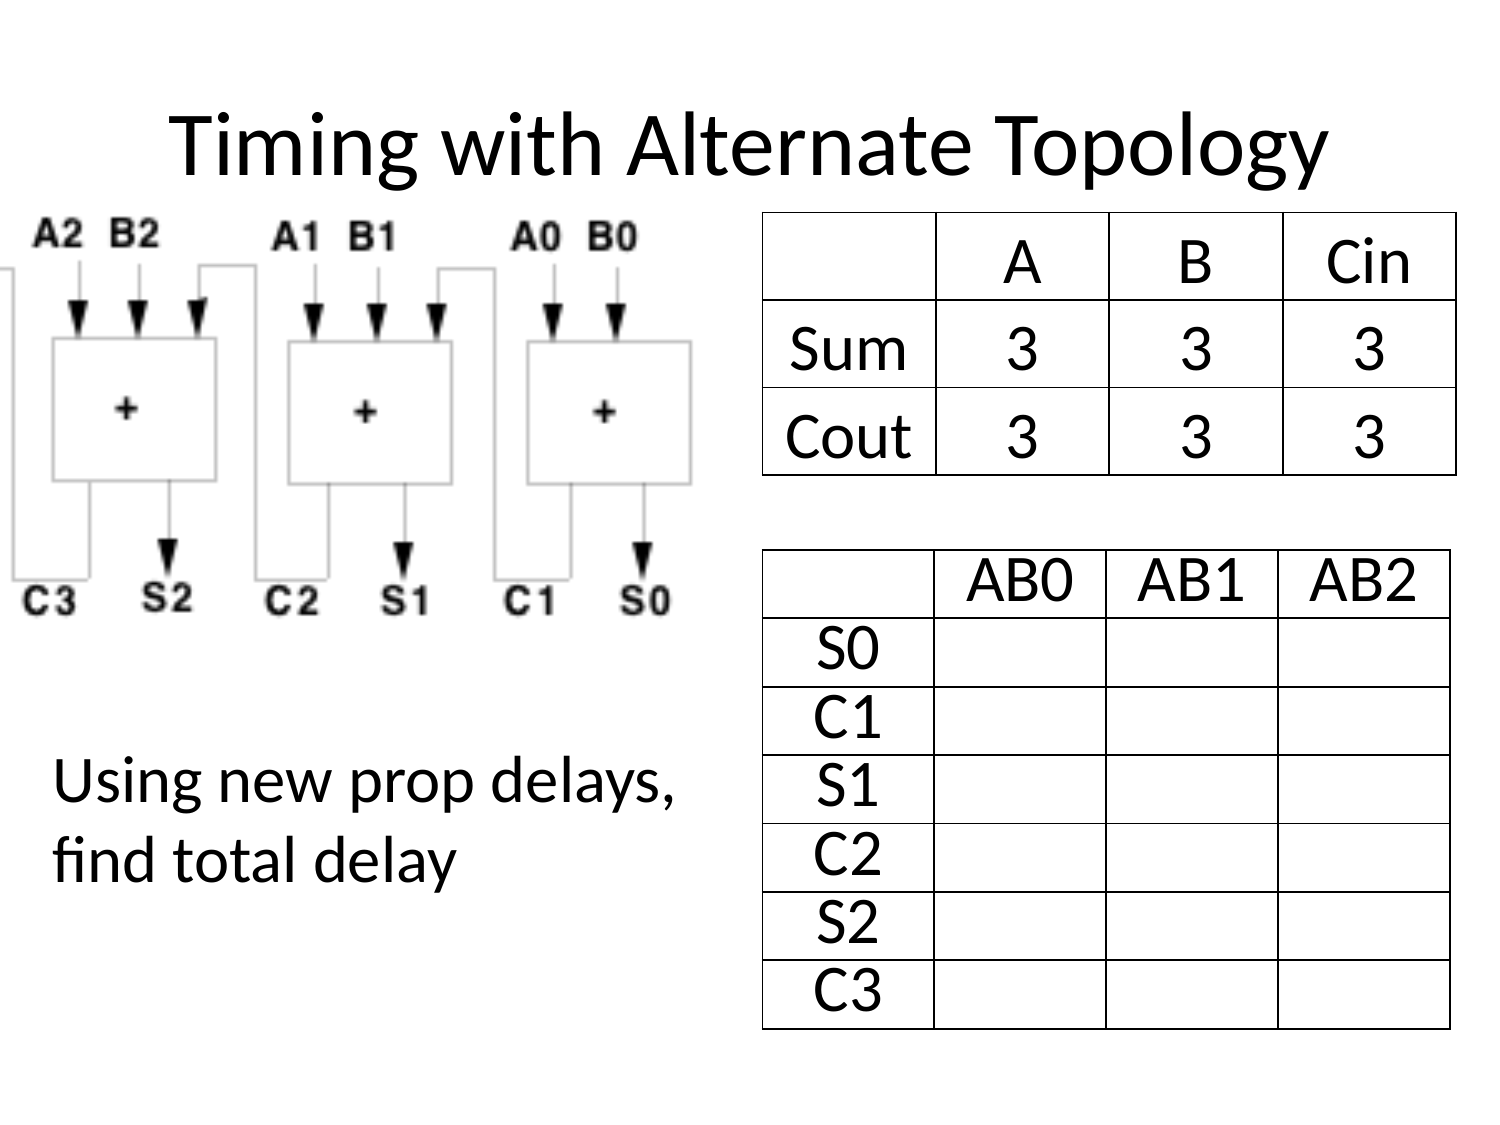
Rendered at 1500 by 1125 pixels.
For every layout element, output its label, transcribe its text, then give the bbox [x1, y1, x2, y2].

table_cell [1107, 619, 1277, 686]
table_cell [935, 756, 1105, 823]
table_cell [1107, 961, 1277, 1028]
table_cell Sum [763, 301, 935, 387]
table_header B [1110, 213, 1282, 299]
table_cell S2 [763, 893, 933, 959]
table_cell [1279, 961, 1449, 1028]
table_cell [1107, 824, 1277, 891]
table_cell [1107, 756, 1277, 823]
table_cell 3 [937, 301, 1108, 387]
table_cell [935, 961, 1105, 1028]
table_cell S0 [763, 619, 933, 686]
table_header A [937, 213, 1108, 299]
table_cell [1107, 893, 1277, 959]
table_header AB0 [935, 551, 1105, 617]
table_cell [1279, 756, 1449, 823]
table_cell [1107, 688, 1277, 754]
table_header [763, 213, 935, 299]
table_cell [935, 893, 1105, 959]
table_cell [935, 619, 1105, 686]
table_cell 3 [1284, 301, 1455, 387]
table_cell 3 [1284, 388, 1455, 474]
table_cell [935, 688, 1105, 754]
table_cell [1279, 893, 1449, 959]
table_cell 3 [1110, 301, 1282, 387]
table_cell C2 [763, 824, 933, 891]
table_header [763, 551, 933, 617]
table_cell [1279, 619, 1449, 686]
table_cell [935, 824, 1105, 891]
table_header Cin [1284, 213, 1455, 299]
table_cell [1279, 824, 1449, 891]
table_cell Cout [763, 388, 935, 474]
table_cell C1 [763, 688, 933, 754]
table_header AB2 [1279, 551, 1449, 617]
table_cell 3 [937, 388, 1108, 474]
table_cell 3 [1110, 388, 1282, 474]
table_header AB1 [1107, 551, 1277, 617]
text_box Using new prop delays, find total delay [37, 635, 738, 1025]
table_cell S1 [763, 756, 933, 823]
table_cell [1279, 688, 1449, 754]
title Timing with Alternate Topology [75, 45, 1425, 233]
table_cell C3 [763, 961, 933, 1028]
picture [0, 212, 701, 636]
